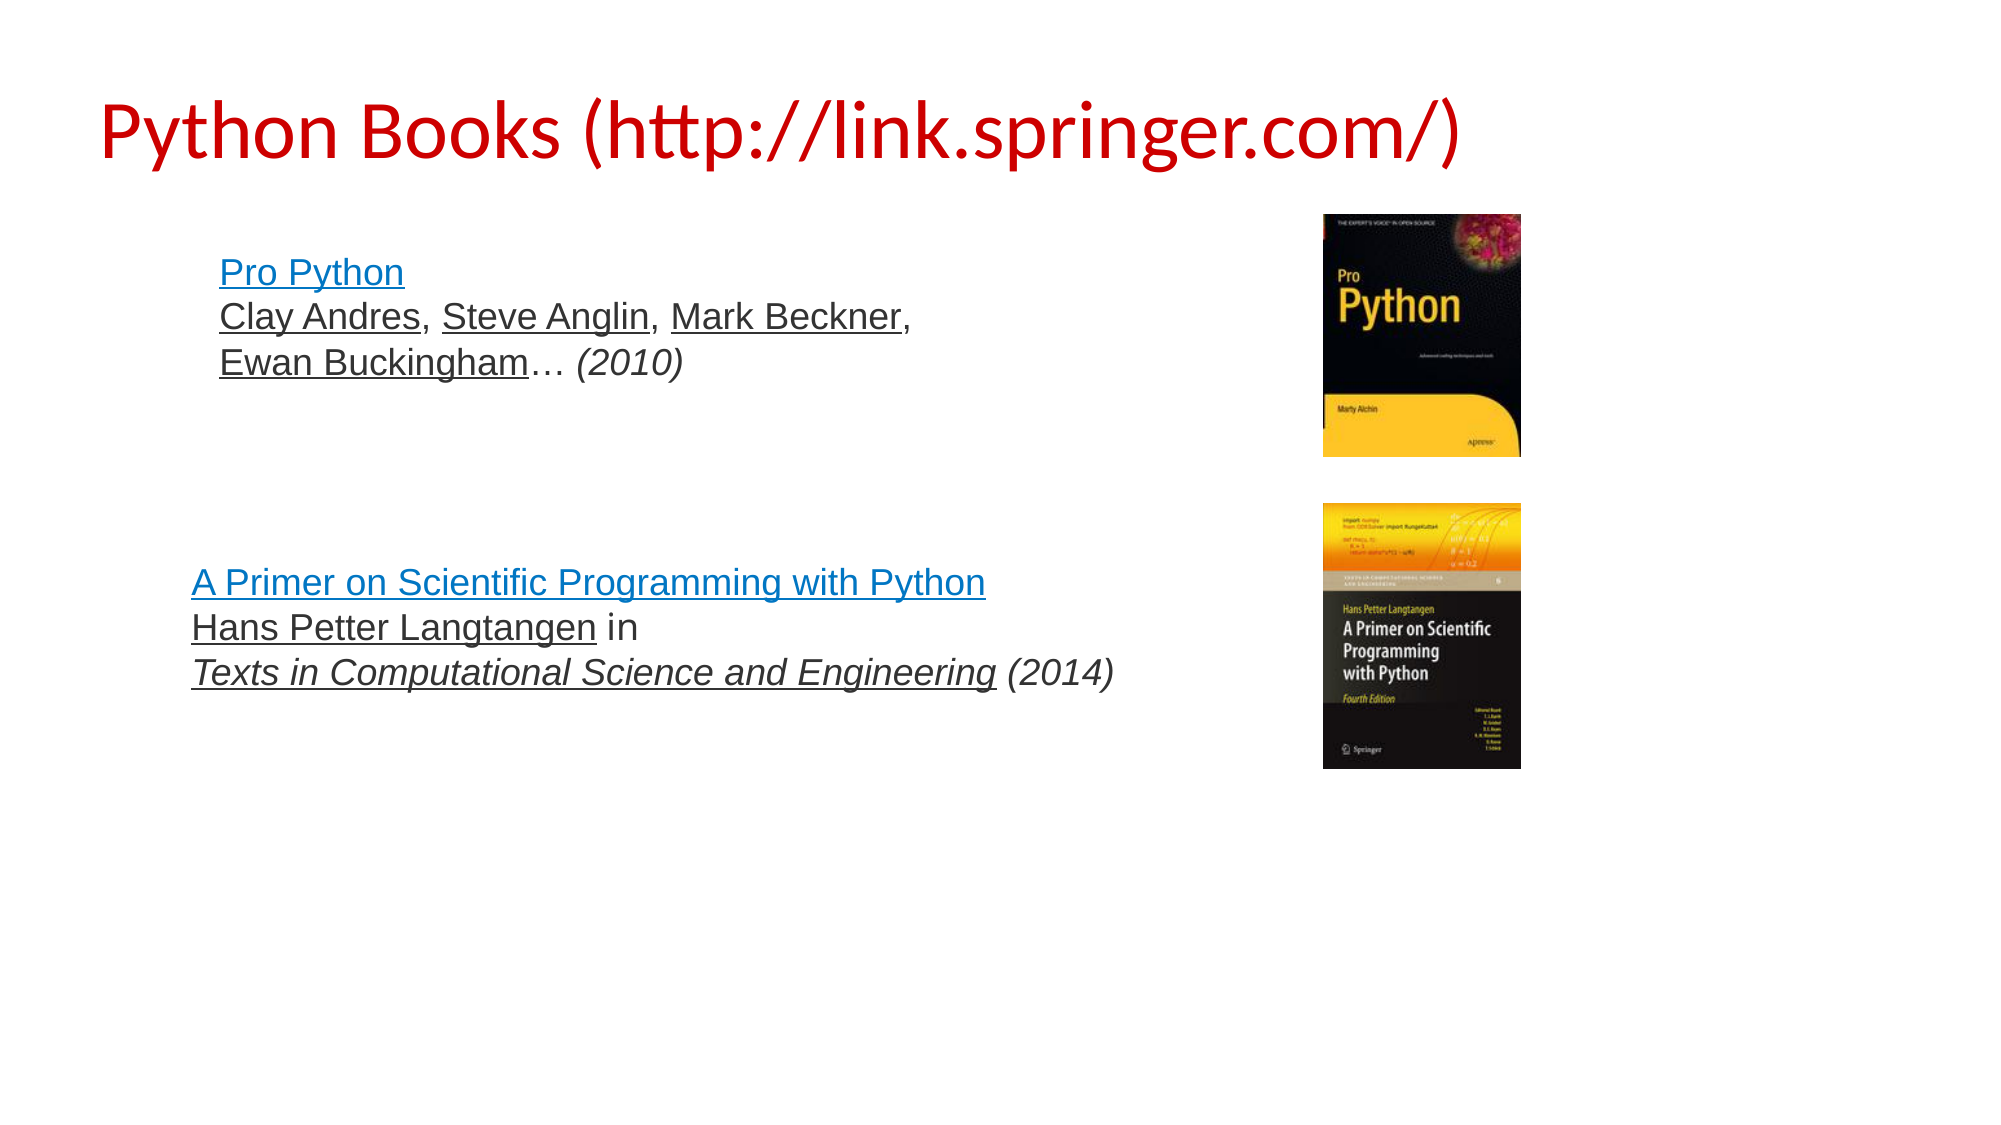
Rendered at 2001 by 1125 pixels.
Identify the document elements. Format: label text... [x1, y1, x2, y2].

picture [1323, 214, 1521, 457]
picture [1323, 503, 1521, 769]
text_box Pro Python Clay Andres, Steve Anglin, Mark Beckner, Ewan Buckingham… (2010) [204, 240, 1205, 480]
text_box A Primer on Scientific Programming with Python Hans Petter Langtangen in Texts in Computational Science and Engineering (2014) [176, 550, 1177, 701]
title Python Books (http://link.springer.com/) [85, 22, 1811, 241]
